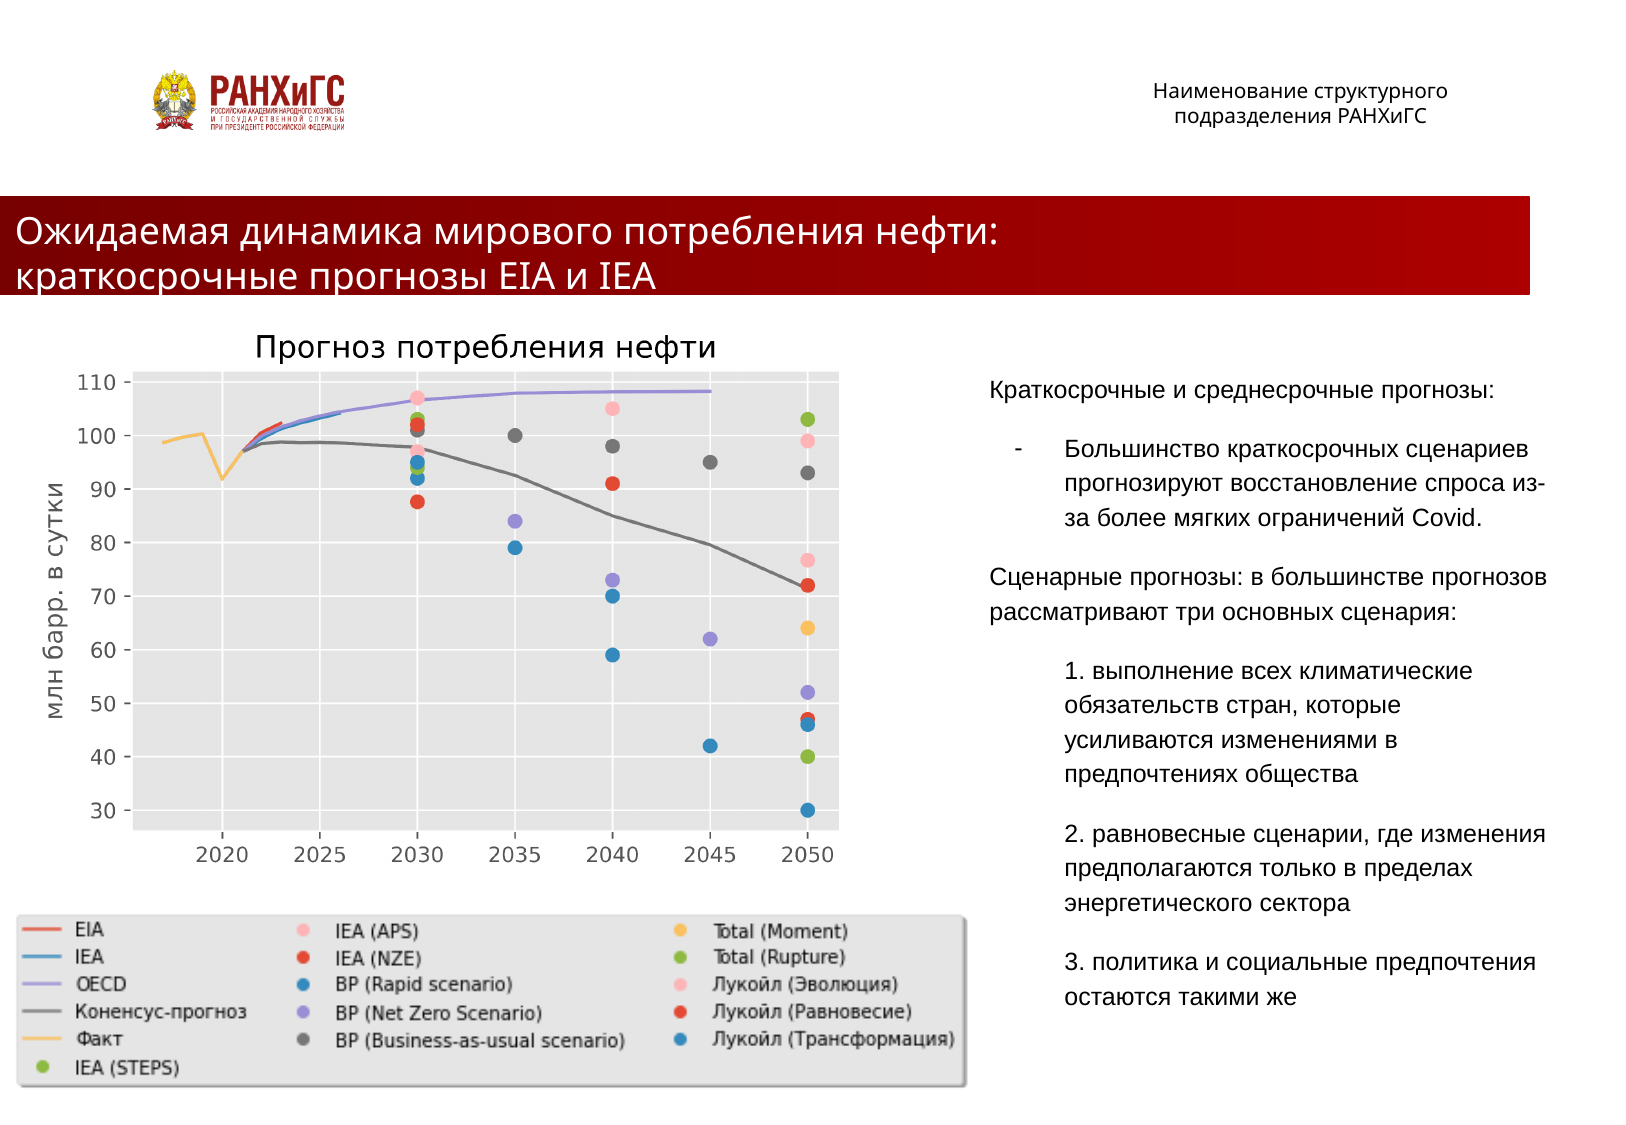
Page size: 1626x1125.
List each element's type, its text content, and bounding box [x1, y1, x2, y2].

text_box Ожидаемая динамика мирового потребления нефти: краткосрочные прогнозы EIA и IEA [0, 199, 1530, 298]
picture [4, 909, 975, 1097]
picture [17, 297, 931, 907]
picture [152, 70, 344, 131]
text_box Наименование структурного подразделения РАНХиГС [1071, 70, 1530, 136]
text_box Краткосрочные и среднесрочные прогнозы: Большинство краткосрочных сценариев прогнозируют восстановление спроса из-за более мягких ограничений Covid. Сценарные прогнозы: в большинстве прогнозов рассматривают три основных сценария: 1. выполнение всех климатические обязательств стран, которые усиливаются изменениями в предпочтениях общества 2. равновесные сценарии, где изменения предполагаются только в пределах энергетического сектора 3. политика и социальные предпочтения остаются такими же [974, 353, 1568, 1125]
